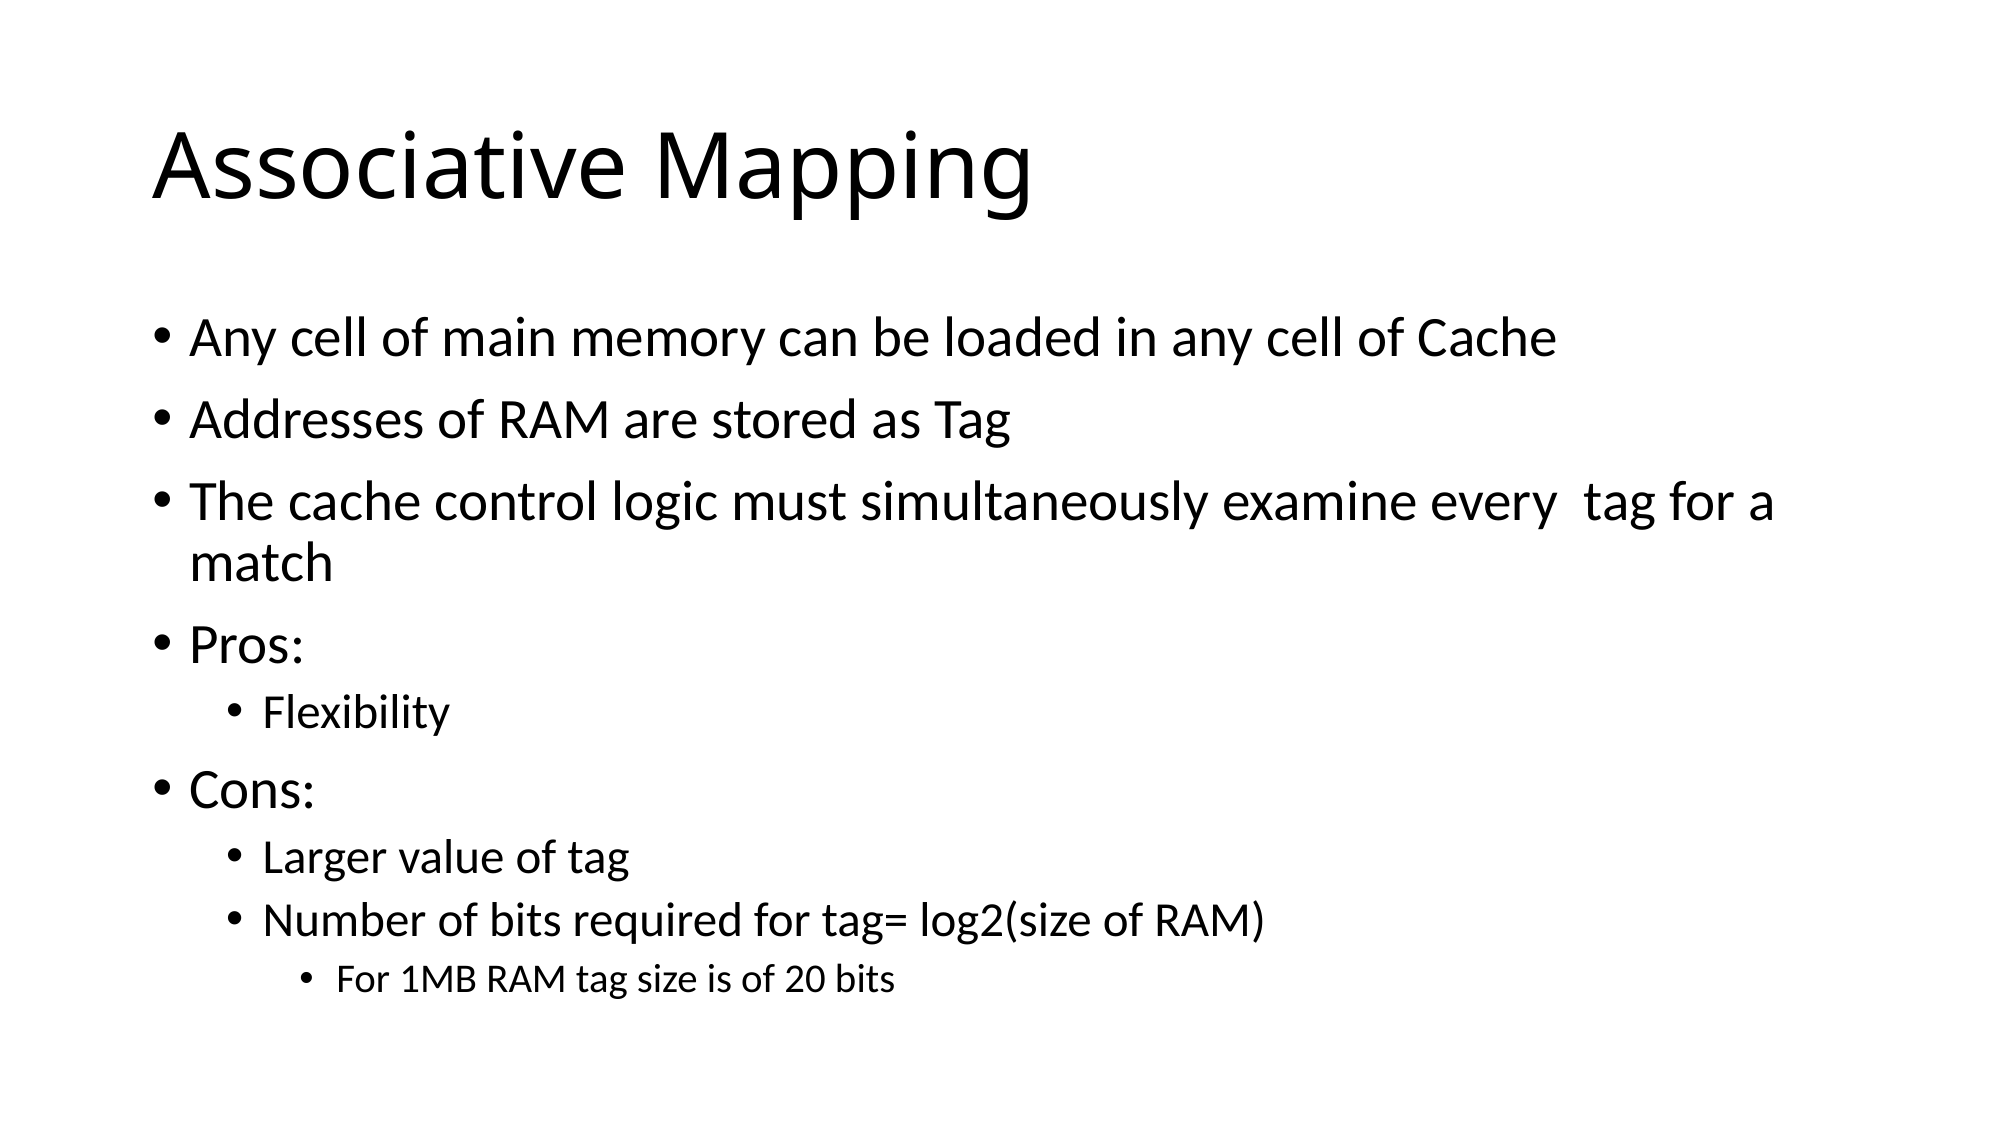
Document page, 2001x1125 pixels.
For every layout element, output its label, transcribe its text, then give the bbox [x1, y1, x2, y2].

list Any cell of main memory can be loaded in any cell of Cache Addresses of RAM are stored as Tag The cache control logic must simultaneously examine every tag for a match Pros: Flexibility Cons: Larger value of tag Number of bits required for tag= log2(size of RAM) For 1MB RAM tag size is of 20 bits [137, 299, 1863, 1014]
title Associative Mapping [137, 59, 1863, 278]
